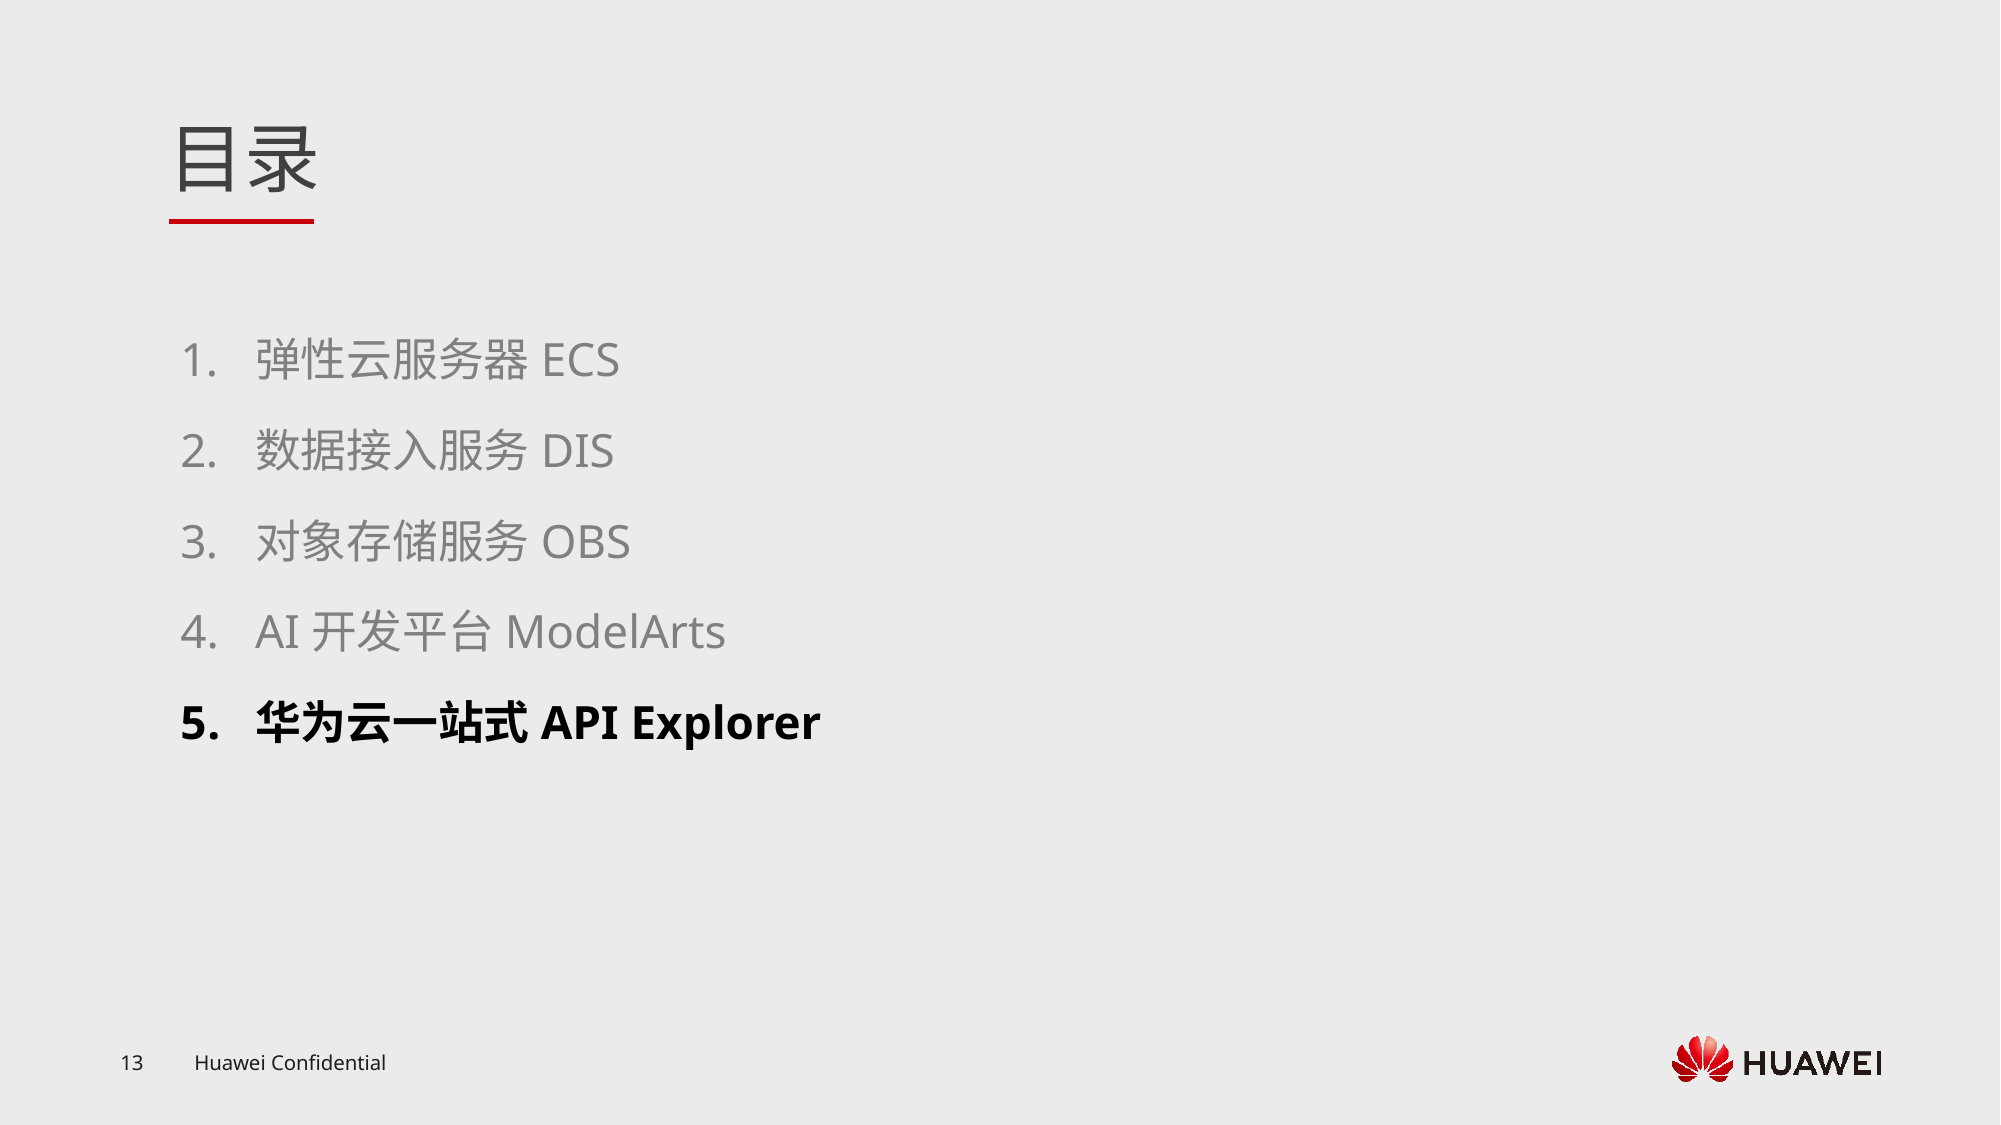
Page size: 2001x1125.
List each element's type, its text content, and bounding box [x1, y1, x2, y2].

picture [1672, 1036, 1881, 1082]
list 弹性云服务器ECS 数据接入服务DIS 对象存储服务OBS AI开发平台ModelArts 华为云一站式API Explorer [166, 302, 1834, 971]
